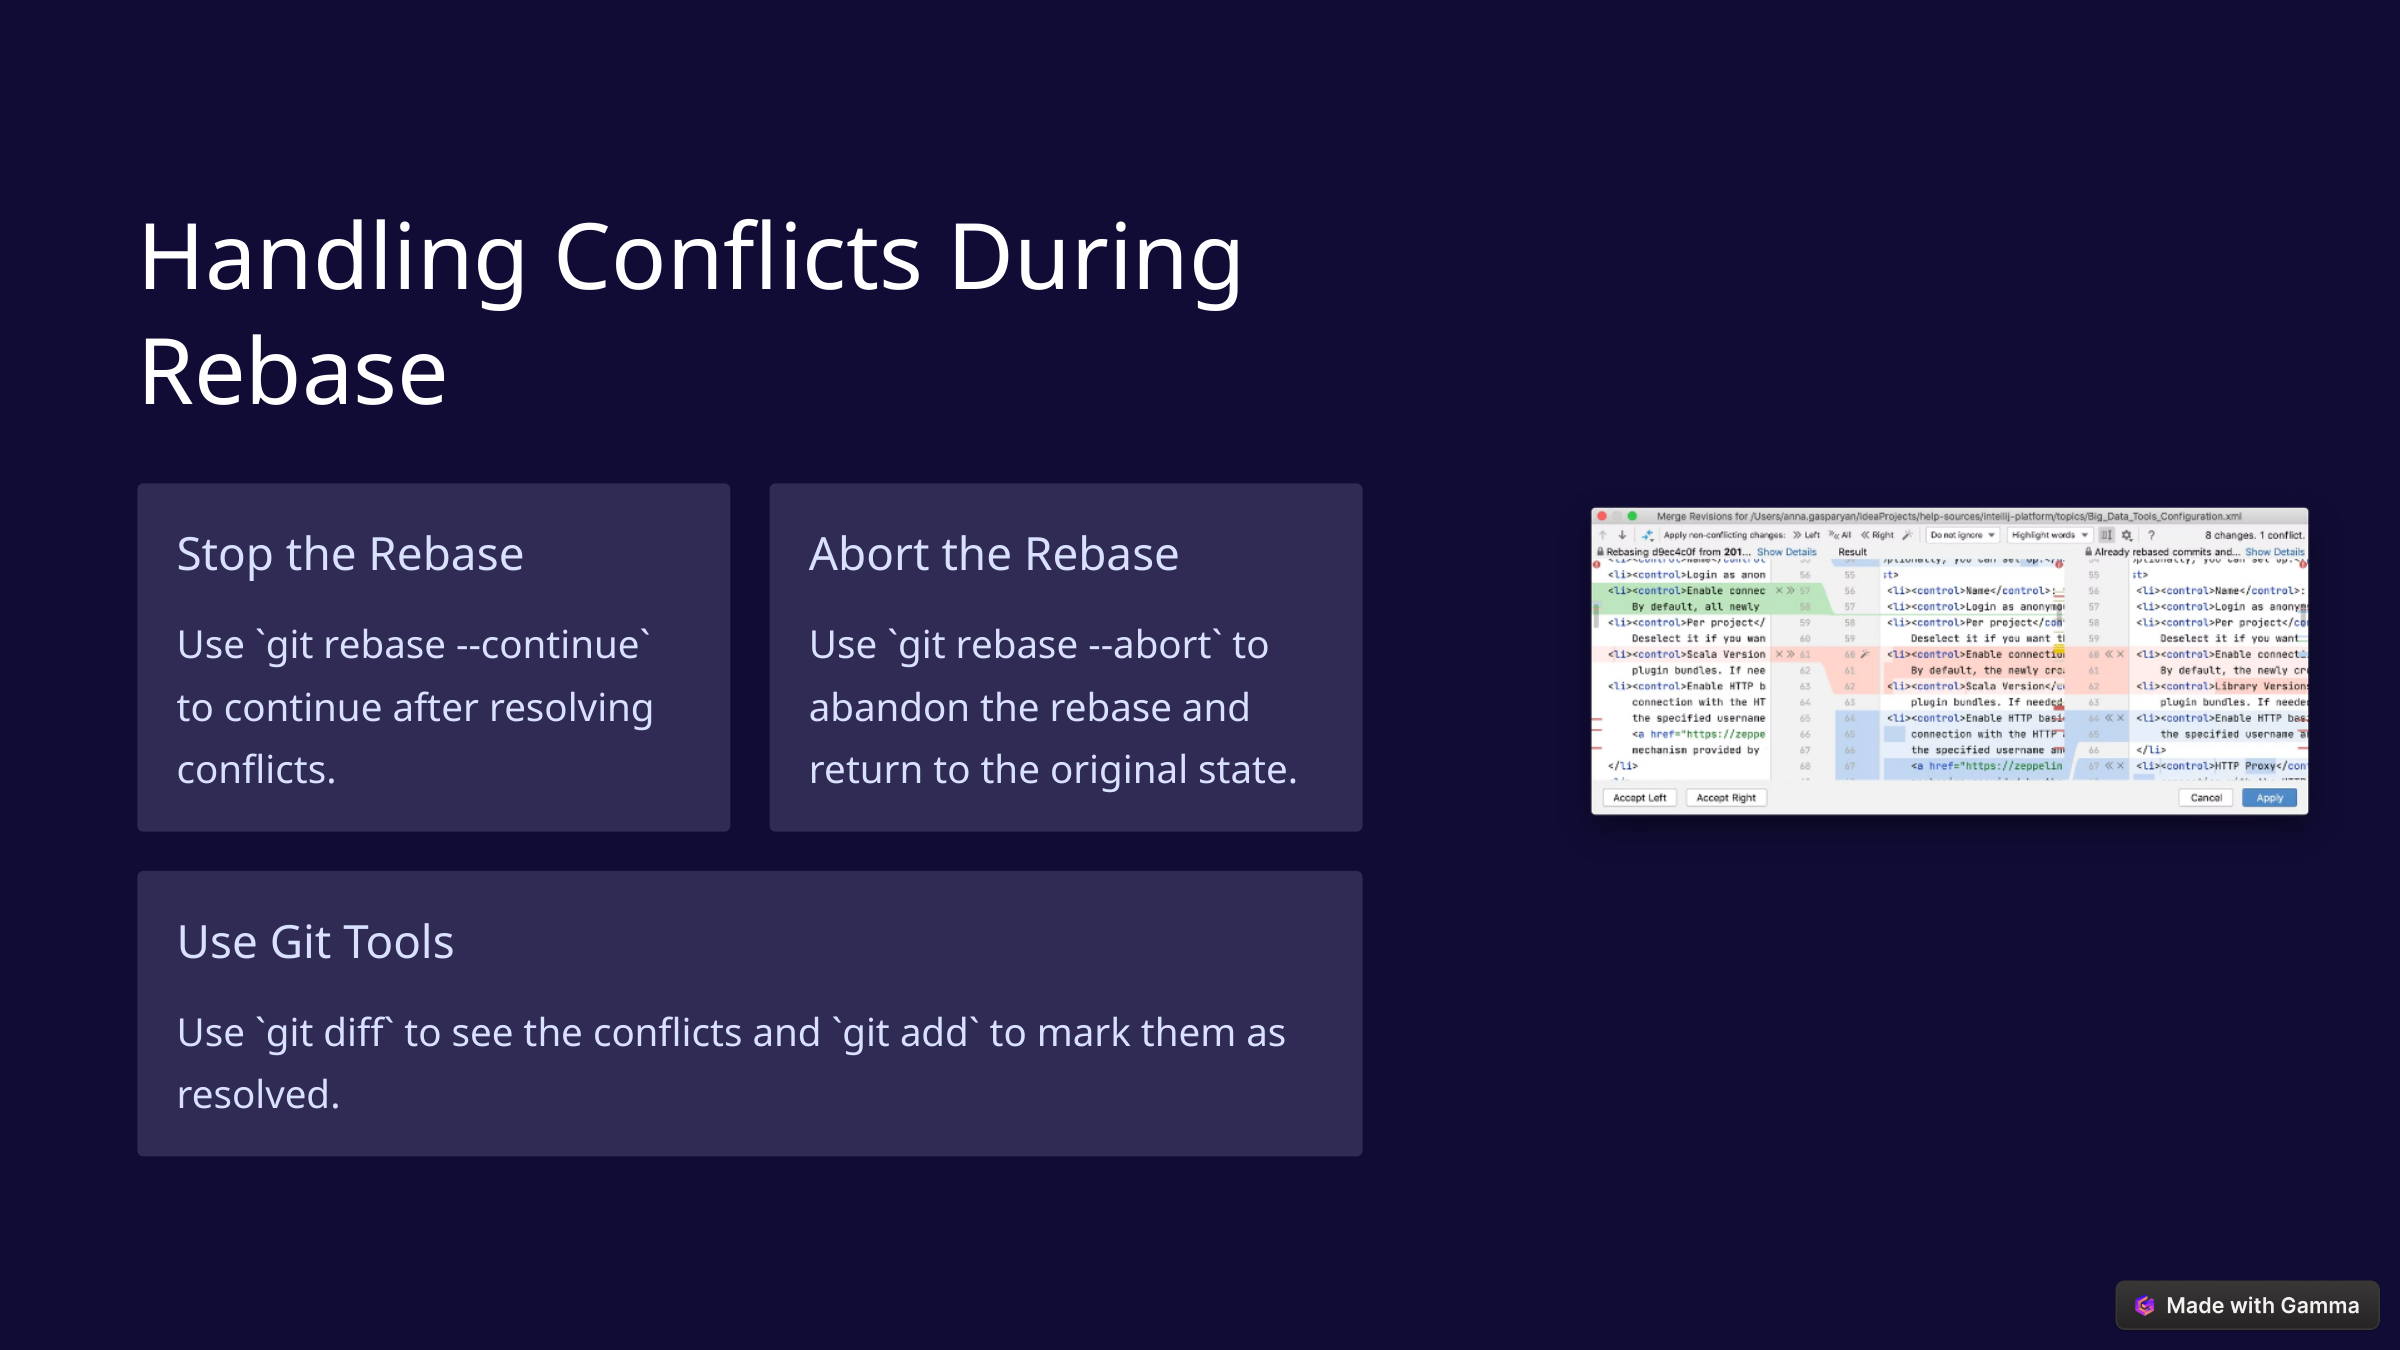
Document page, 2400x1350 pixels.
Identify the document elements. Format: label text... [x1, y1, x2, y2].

text_box Abort the Rebase [808, 522, 1271, 581]
text_box Use `git rebase --continue` to continue after resolving conflicts. [176, 603, 692, 793]
text_box Use `git rebase --abort` to abandon the rebase and return to the original state. [808, 603, 1324, 793]
text_box [137, 870, 1363, 1157]
text_box Use Git Tools [176, 910, 639, 968]
text_box Stop the Rebase [176, 522, 639, 581]
text_box [137, 483, 731, 832]
text_box [769, 483, 1363, 832]
text_box Use `git diff` to see the conflicts and `git add` to mark them as resolved. [176, 991, 1324, 1118]
picture [1549, 479, 2351, 871]
text_box Handling Conflicts During Rebase [137, 193, 1363, 425]
picture [2106, 1271, 2389, 1339]
